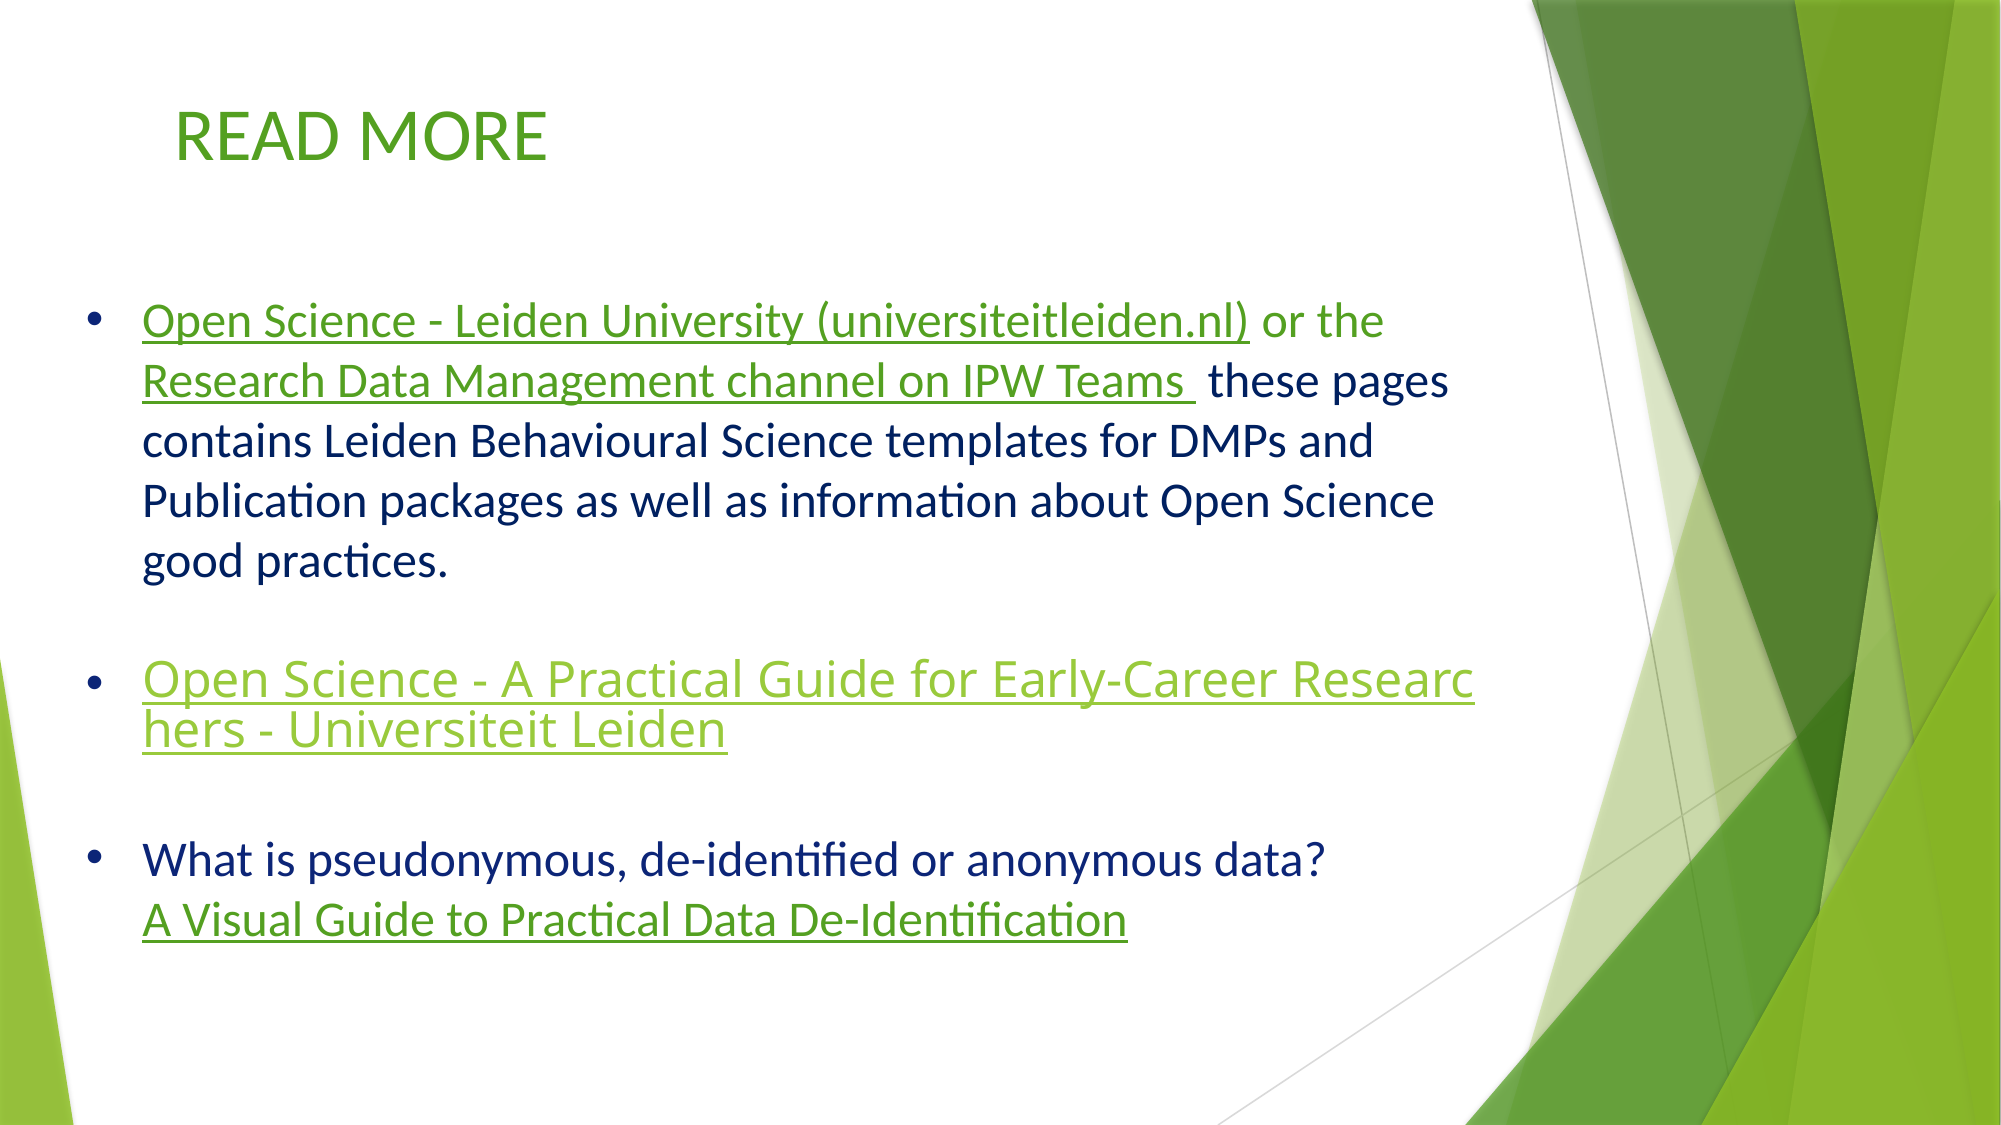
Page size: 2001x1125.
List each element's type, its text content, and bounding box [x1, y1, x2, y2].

text_box Open Science - Leiden University (universiteitleiden.nl) or the Research Data Management channel on IPW Teams these pages contains Leiden Behavioural Science templates for DMPs and Publication packages as well as information about Open Science good practices. Open Science - A Practical Guide for Early-Career Researchers - Universiteit Leiden What is pseudonymous, de-identified or anonymous data? A Visual Guide to Practical Data De-Identification [70, 280, 1494, 1081]
text_box Read more [159, 24, 1495, 237]
